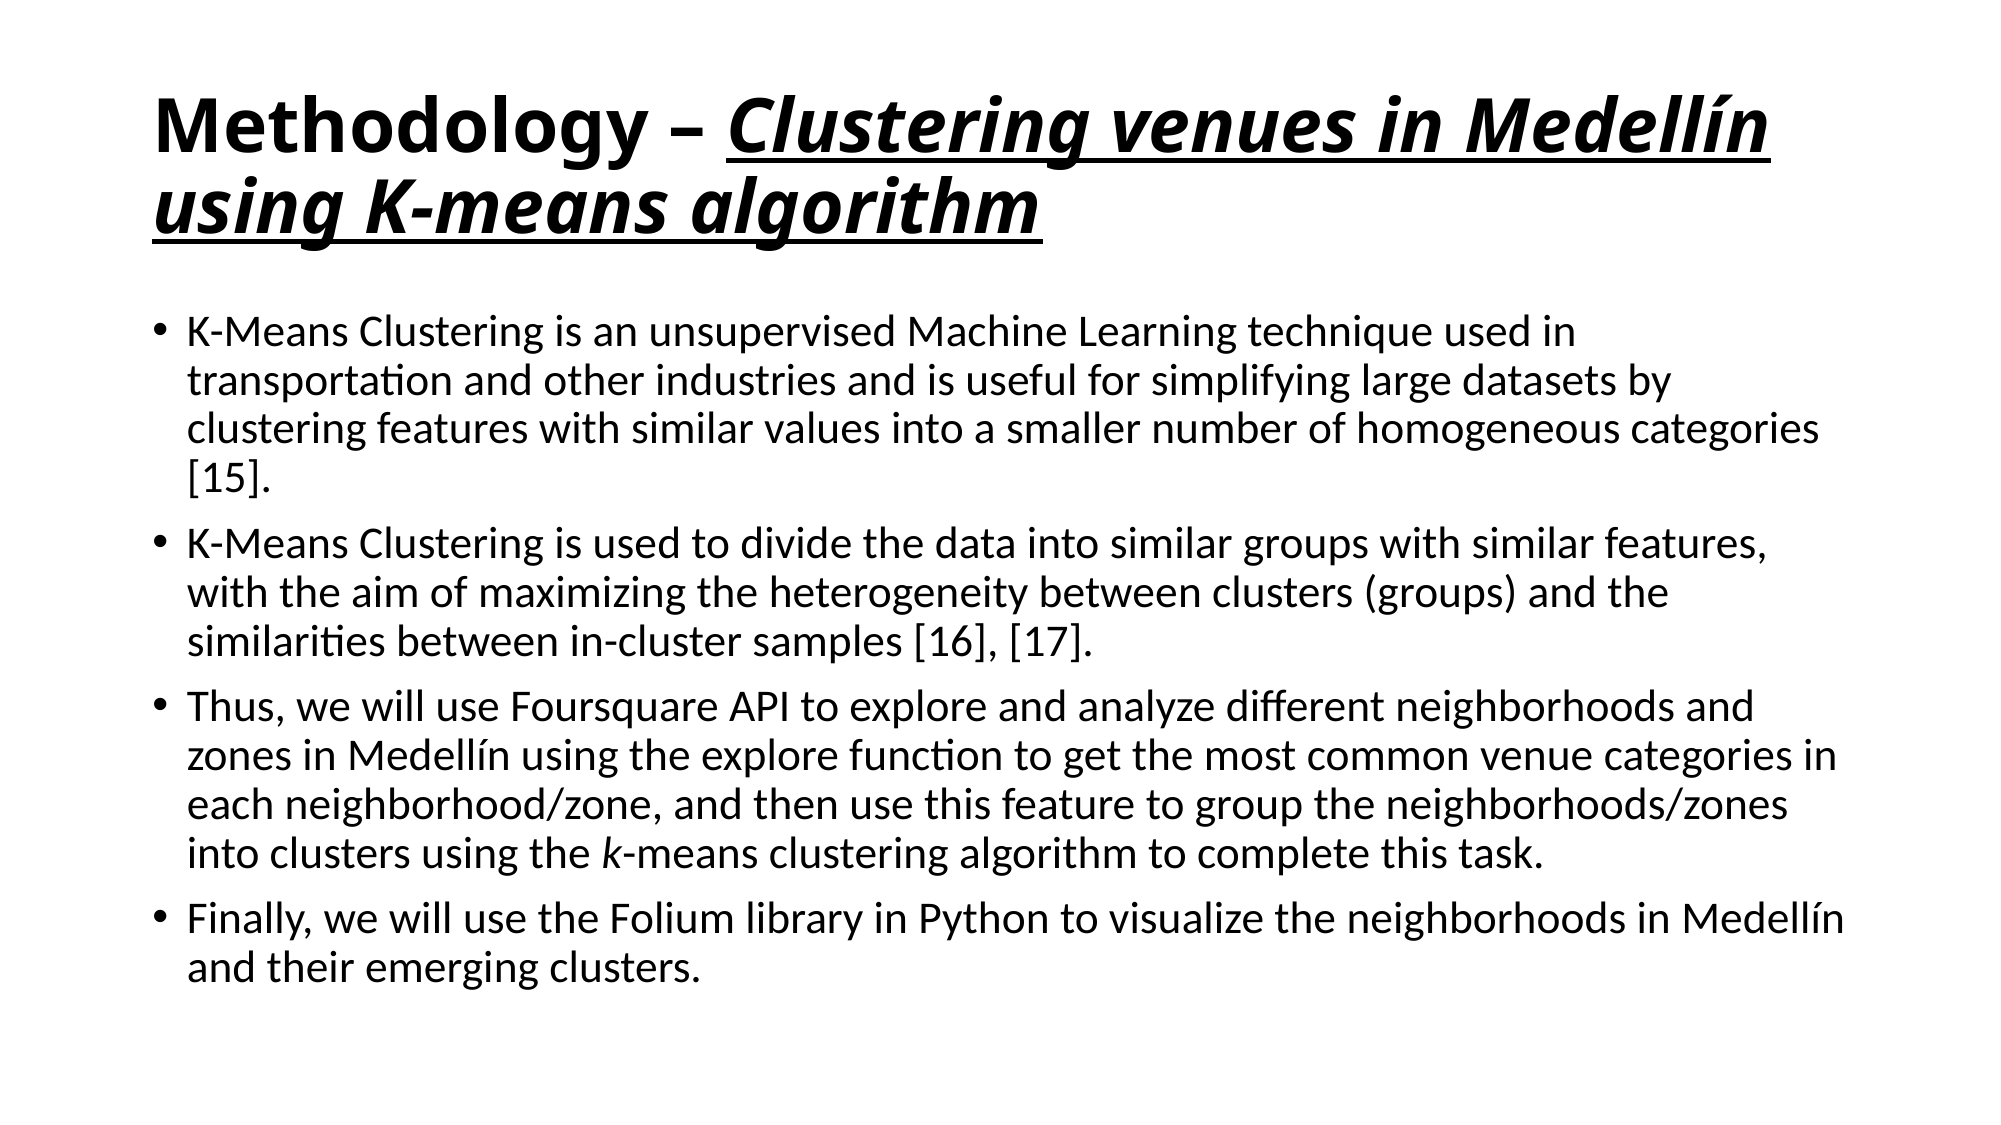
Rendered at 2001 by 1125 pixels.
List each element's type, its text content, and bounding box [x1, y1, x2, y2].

list K-Means Clustering is an unsupervised Machine Learning technique used in transportation and other industries and is useful for simplifying large datasets by clustering features with similar values into a smaller number of homogeneous categories [15]. K-Means Clustering is used to divide the data into similar groups with similar features, with the aim of maximizing the heterogeneity between clusters (groups) and the similarities between in-cluster samples [16], [17]. Thus, we will use Foursquare API to explore and analyze different neighborhoods and zones in Medellín using the explore function to get the most common venue categories in each neighborhood/zone, and then use this feature to group the neighborhoods/zones into clusters using the k-means clustering algorithm to complete this task. Finally, we will use the Folium library in Python to visualize the neighborhoods in Medellín and their emerging clusters. [137, 299, 1863, 1014]
title Methodology – Clustering venues in Medellín using K-means algorithm [137, 59, 1863, 278]
